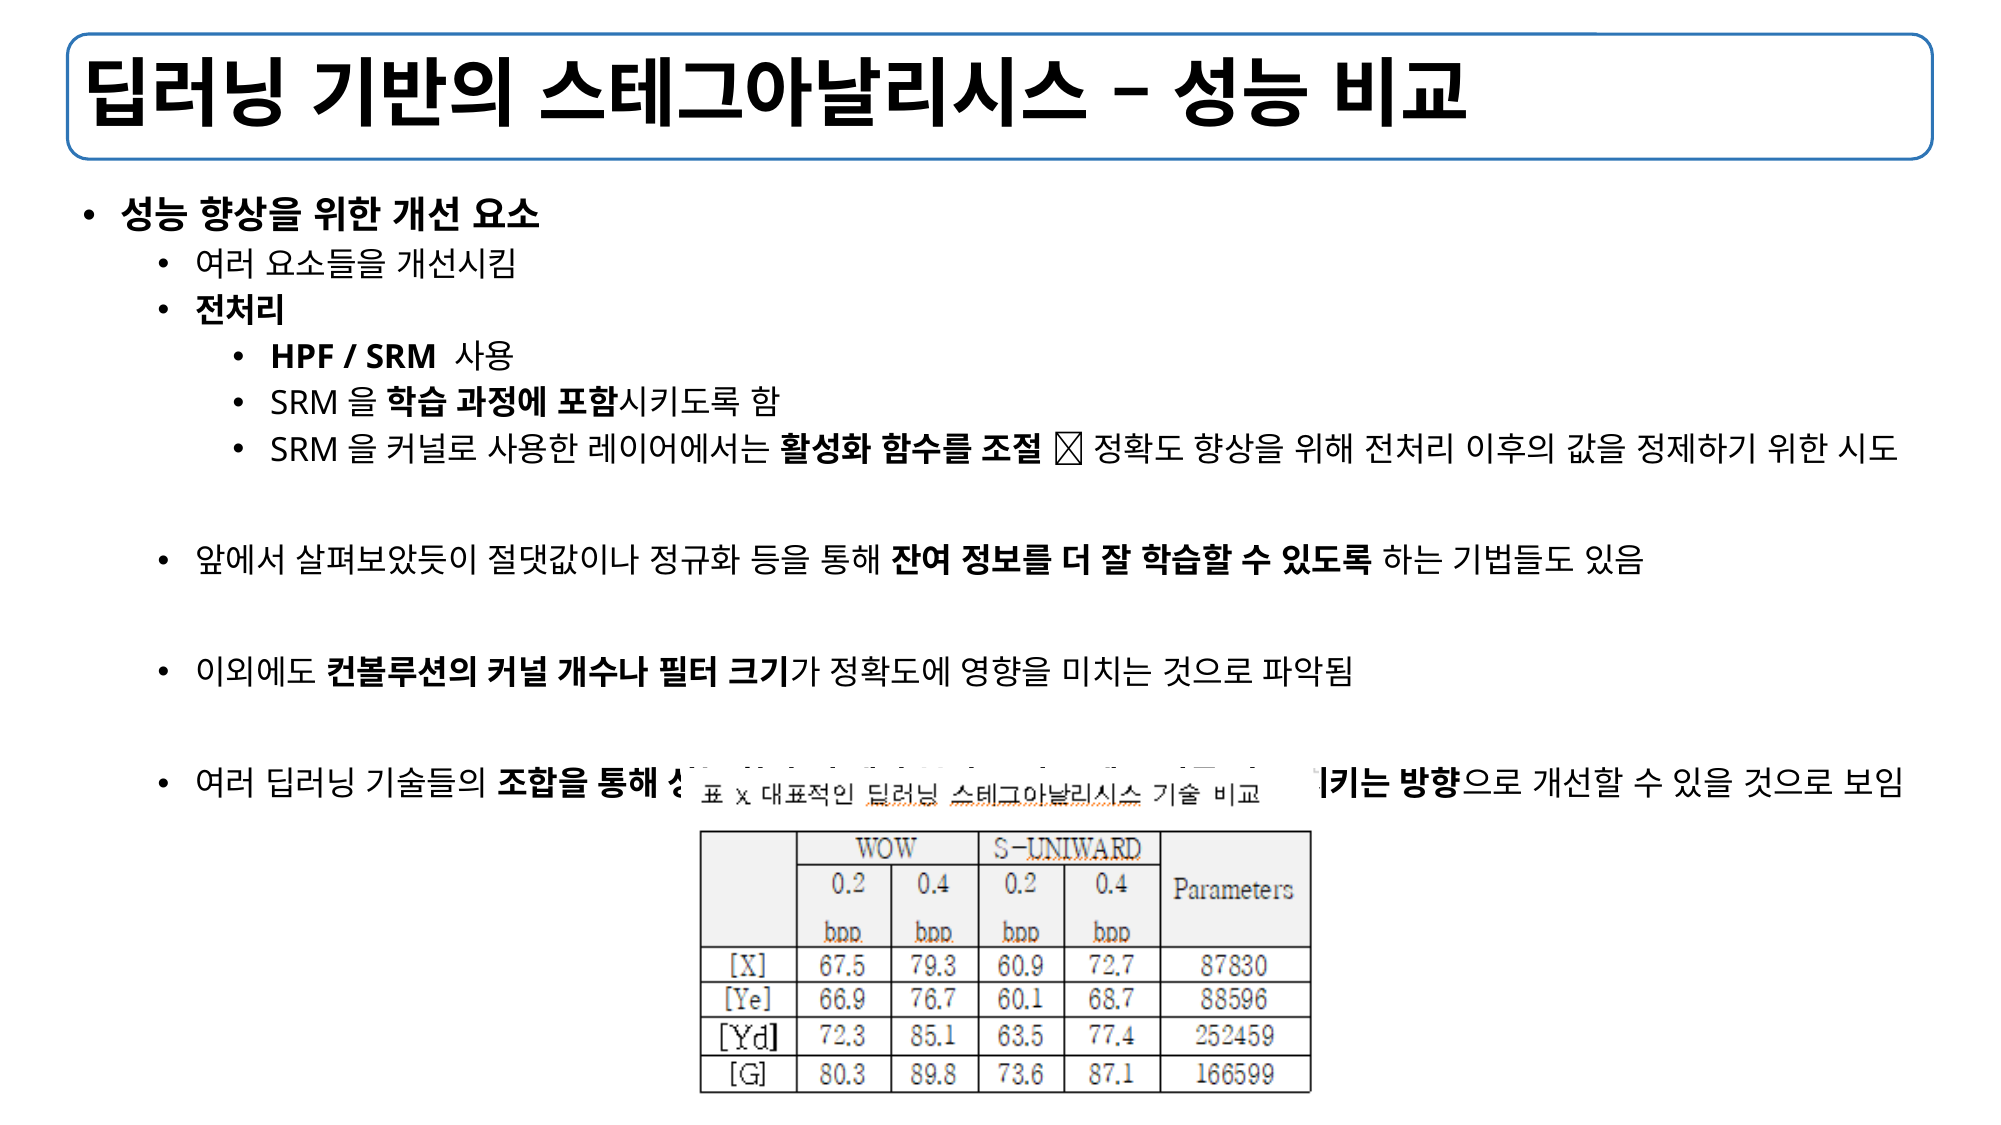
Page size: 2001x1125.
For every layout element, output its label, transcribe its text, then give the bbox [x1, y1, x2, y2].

title 딥러닝 기반의 스테그아날리시스 – 성능 비교 [67, 34, 1933, 160]
picture [680, 768, 1319, 1104]
list 성능 향상을 위한 개선 요소 여러 요소들을 개선시킴 전처리 HPF / SRM 사용 SRM을 학습 과정에 포함시키도록 함 SRM을 커널로 사용한 레이어에서는 활성화 함수를 조절  정확도 향상을 위해 전처리 이후의 값을 정제하기 위한 시도 앞에서 살펴보았듯이 절댓값이나 정규화 등을 통해 잔여 정보를 더 잘 학습할 수 있도록 하는 기법들도 있음 이외에도 컨볼루션의 커널 개수나 필터 크기가 정확도에 영향을 미치는 것으로 파악됨 여러 딥러닝 기술들의 조합을 통해 성능 향상 및 계산 복잡도 및 모델 크기를 감소 시키는 방향으로 개선할 수 있을 것으로 보임 [67, 189, 1933, 1019]
